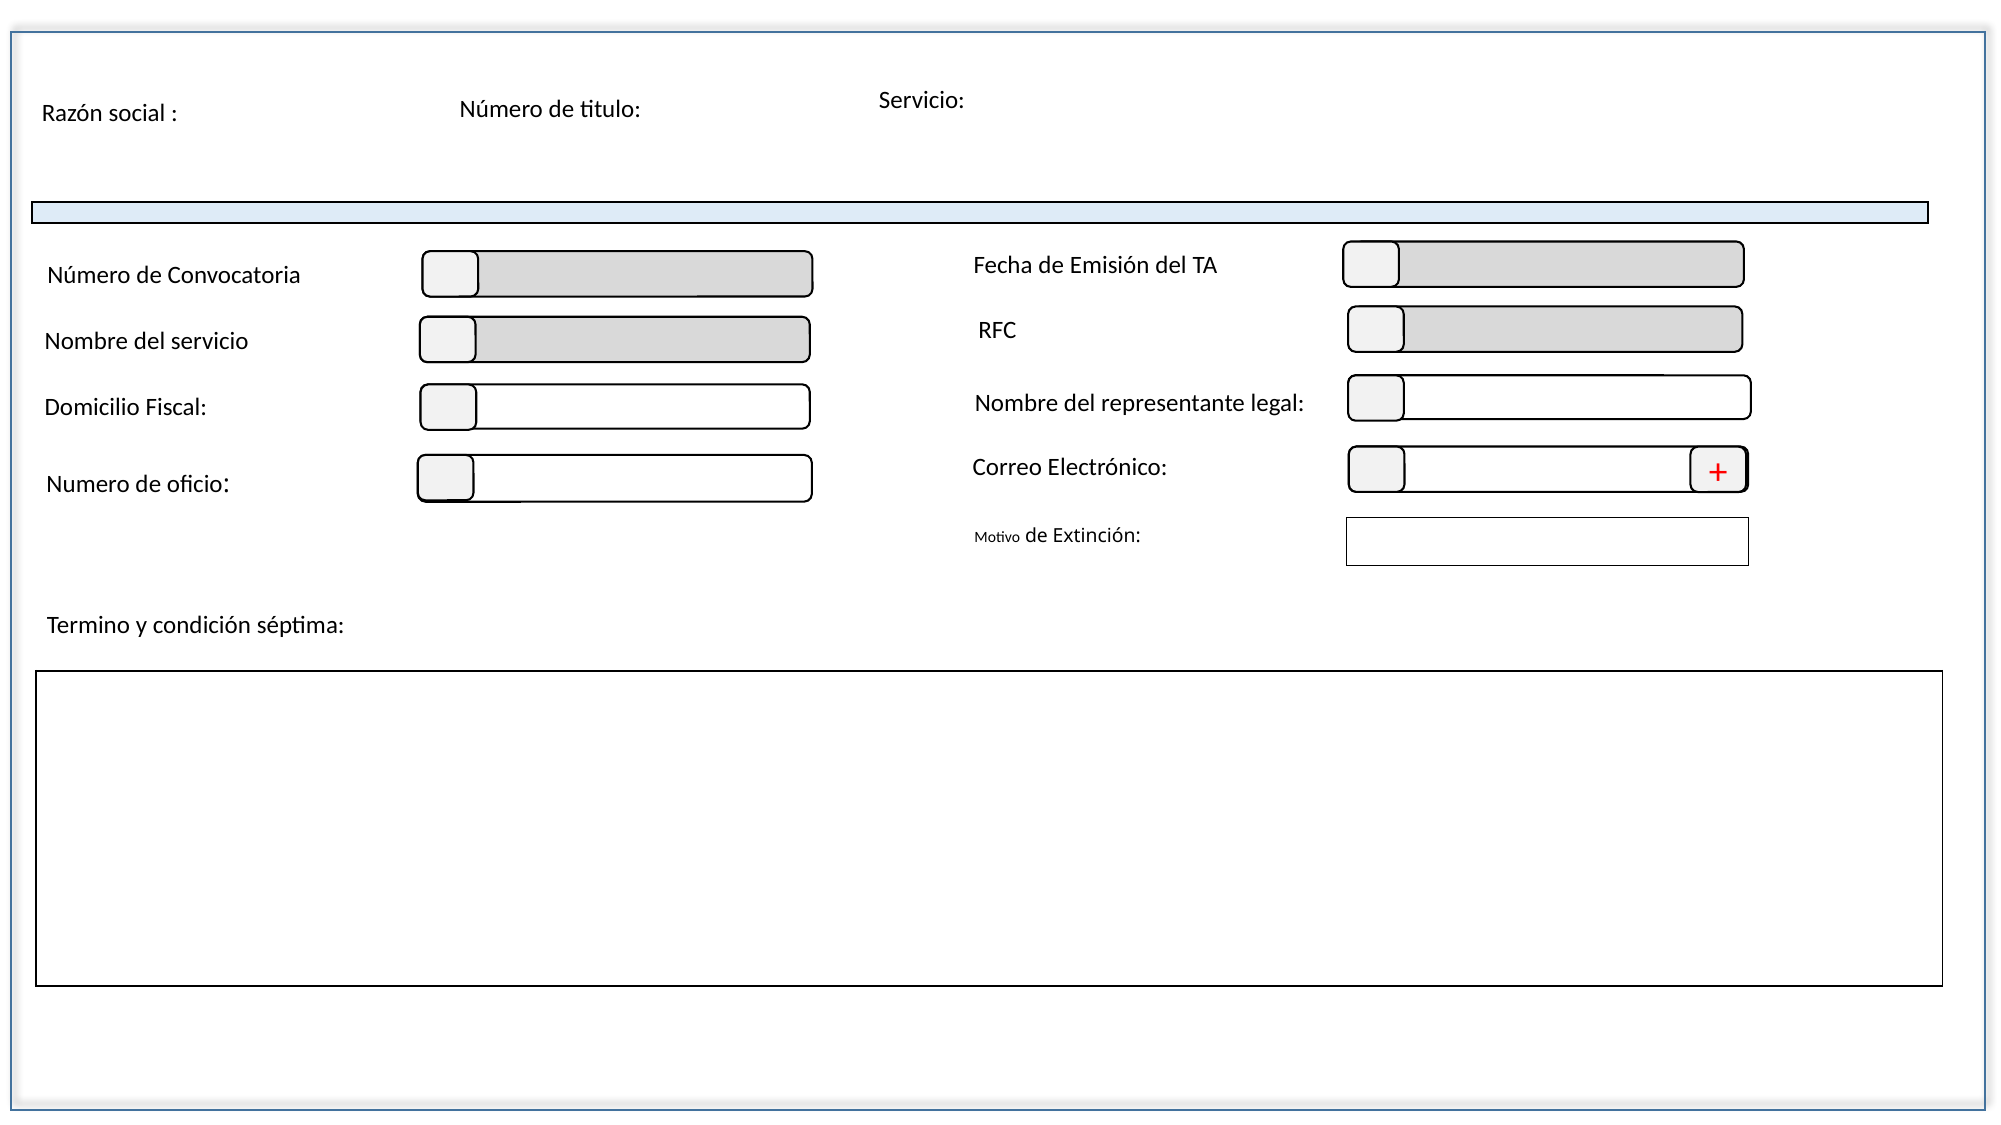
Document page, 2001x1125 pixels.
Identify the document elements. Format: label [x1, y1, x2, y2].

table_header [37, 672, 1942, 985]
text_box [10, 31, 1986, 1111]
title [959, 518, 1240, 555]
